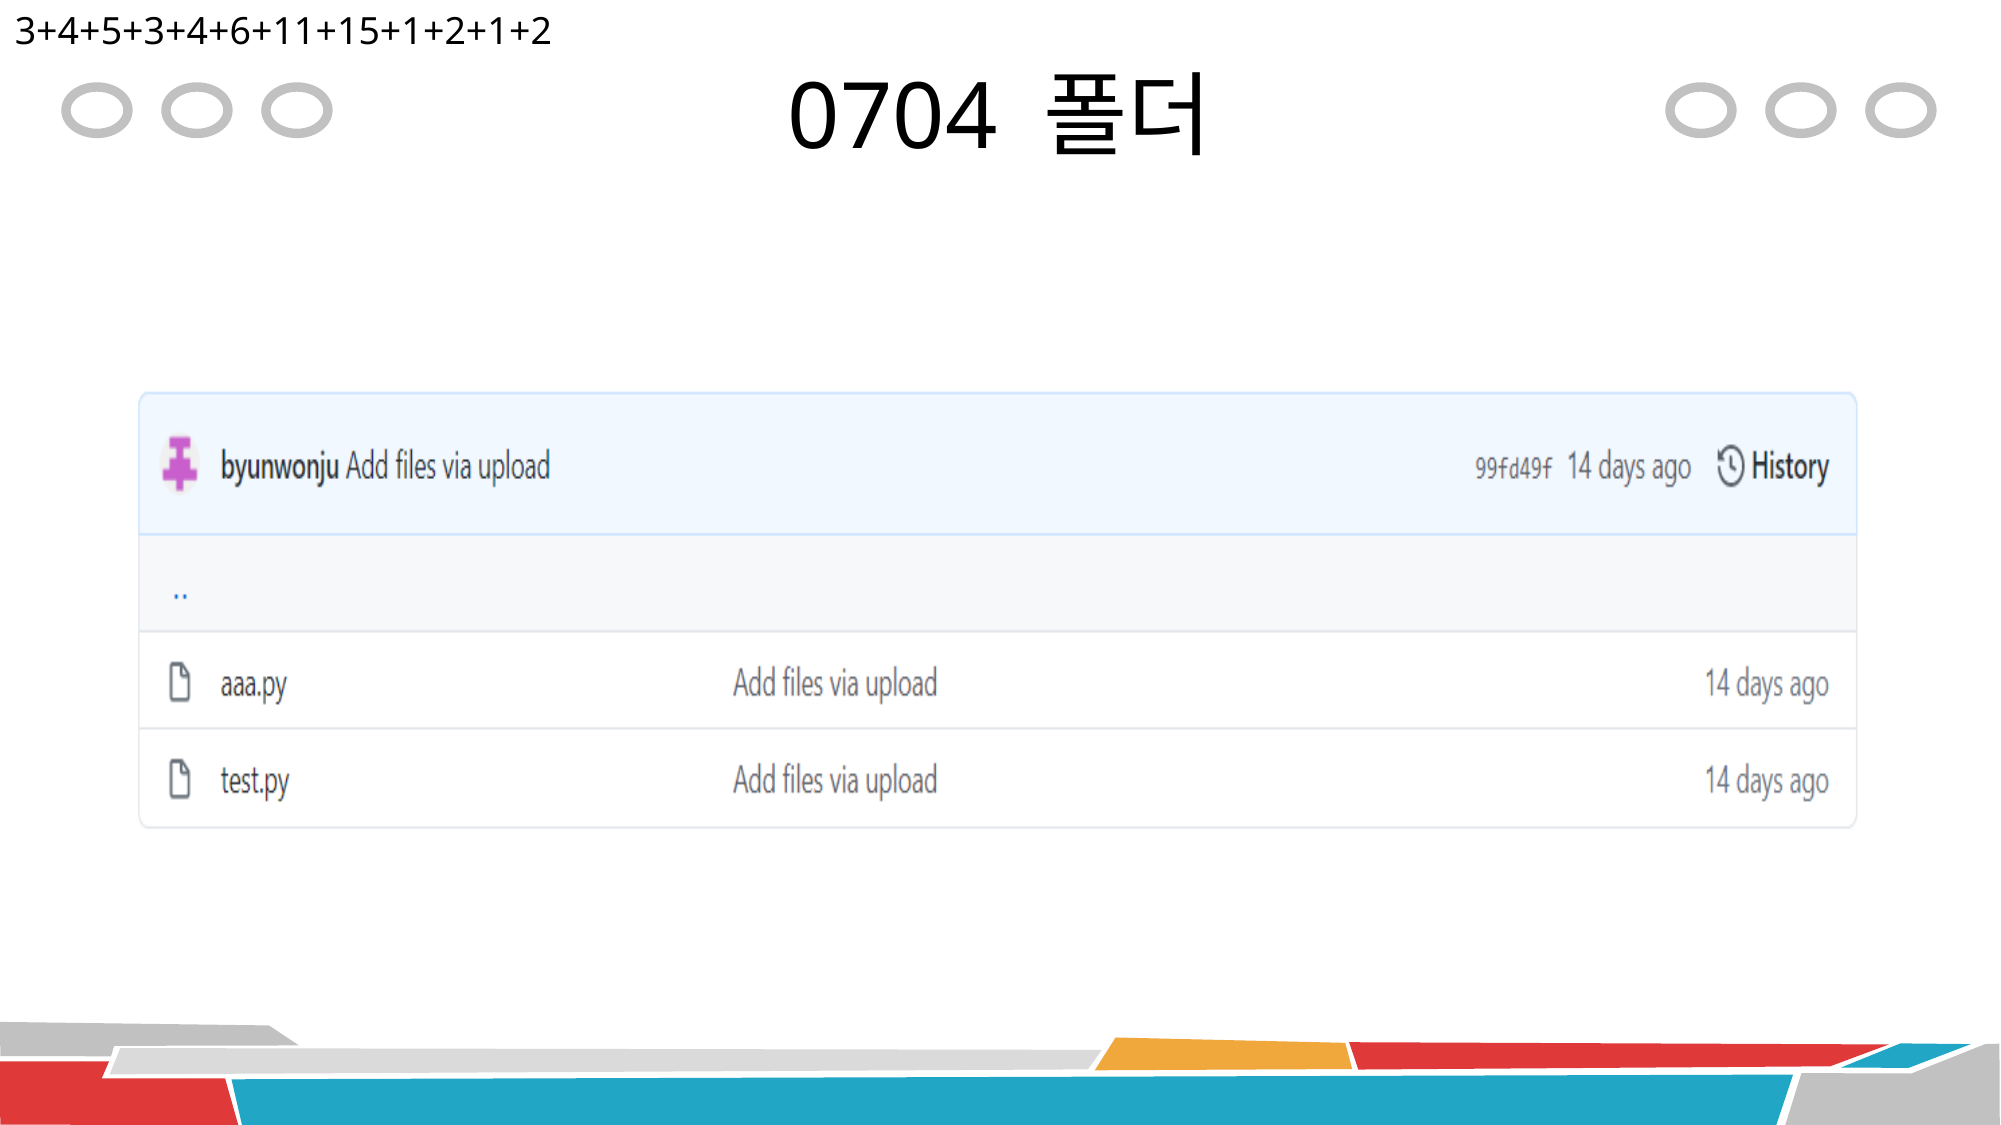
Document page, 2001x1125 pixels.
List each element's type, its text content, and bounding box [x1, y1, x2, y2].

title 0704 폴더 [350, 18, 1650, 206]
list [137, 382, 1863, 846]
text_box 3+4+5+3+4+6+11+15+1+2+1+2 [0, 0, 765, 60]
